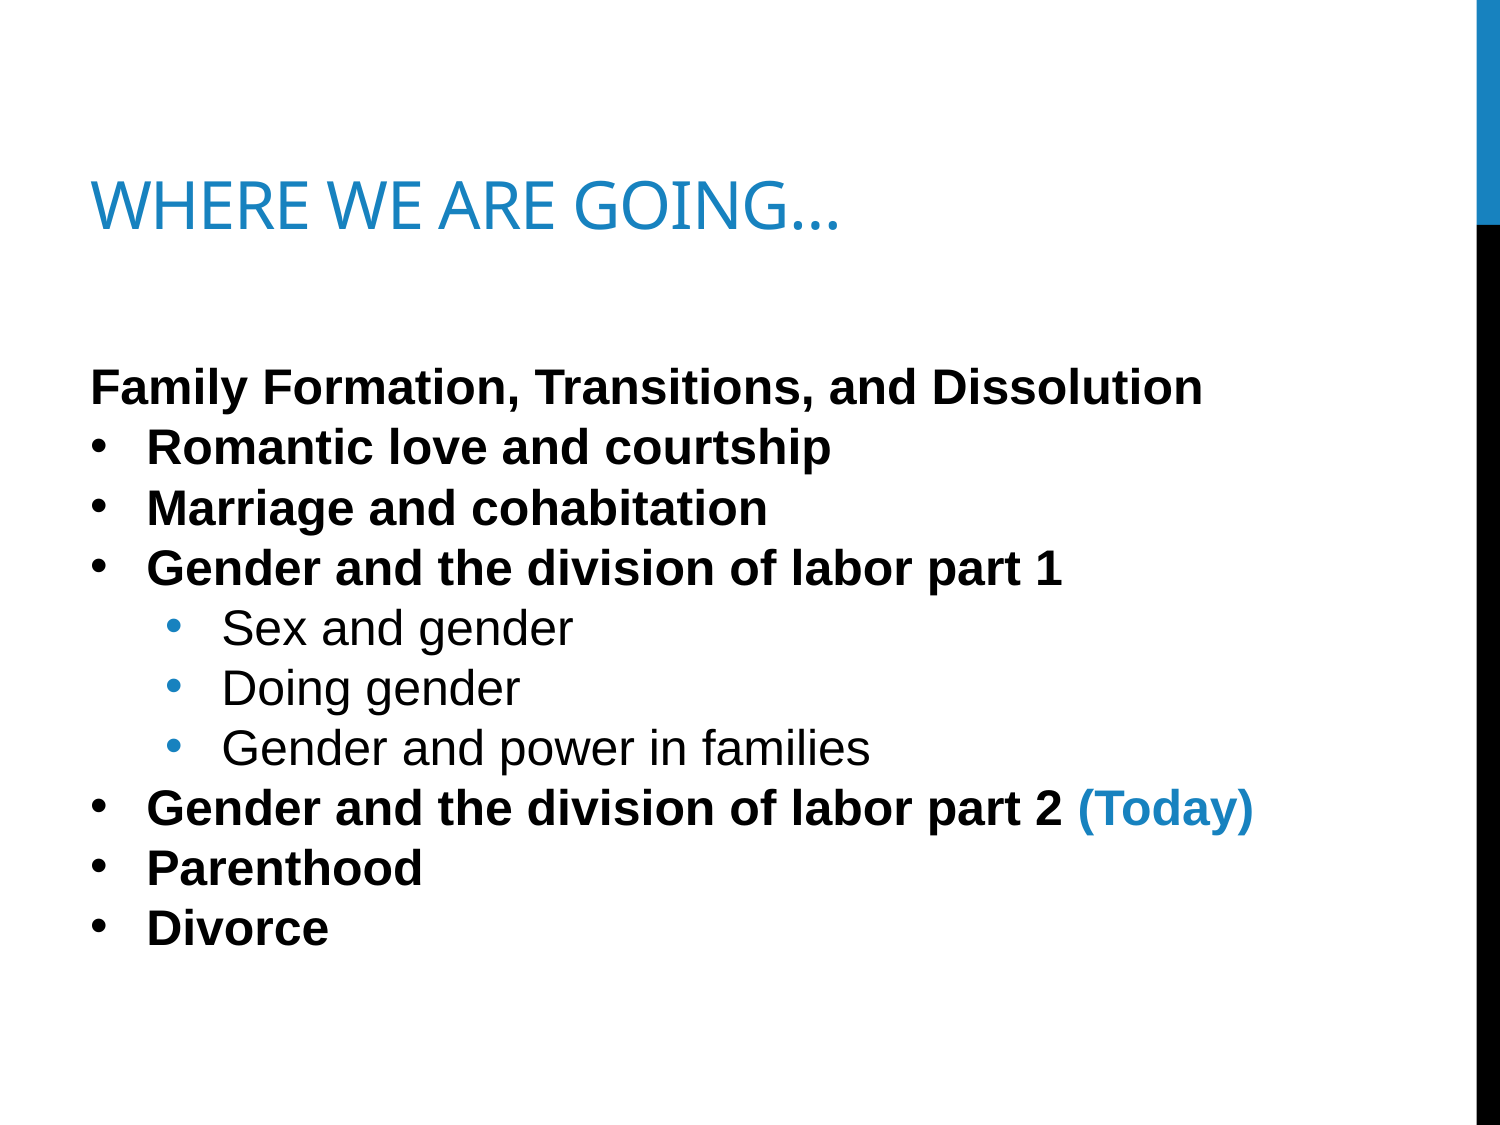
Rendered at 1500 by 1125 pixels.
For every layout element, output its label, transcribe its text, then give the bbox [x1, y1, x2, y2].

list Family Formation, Transitions, and Dissolution Romantic love and courtship Marriage and cohabitation Gender and the division of labor part 1 Sex and gender Doing gender Gender and power in families Gender and the division of labor part 2 (Today) Parenthood Divorce [75, 287, 1325, 1005]
title Where we are going… [75, 25, 1025, 250]
